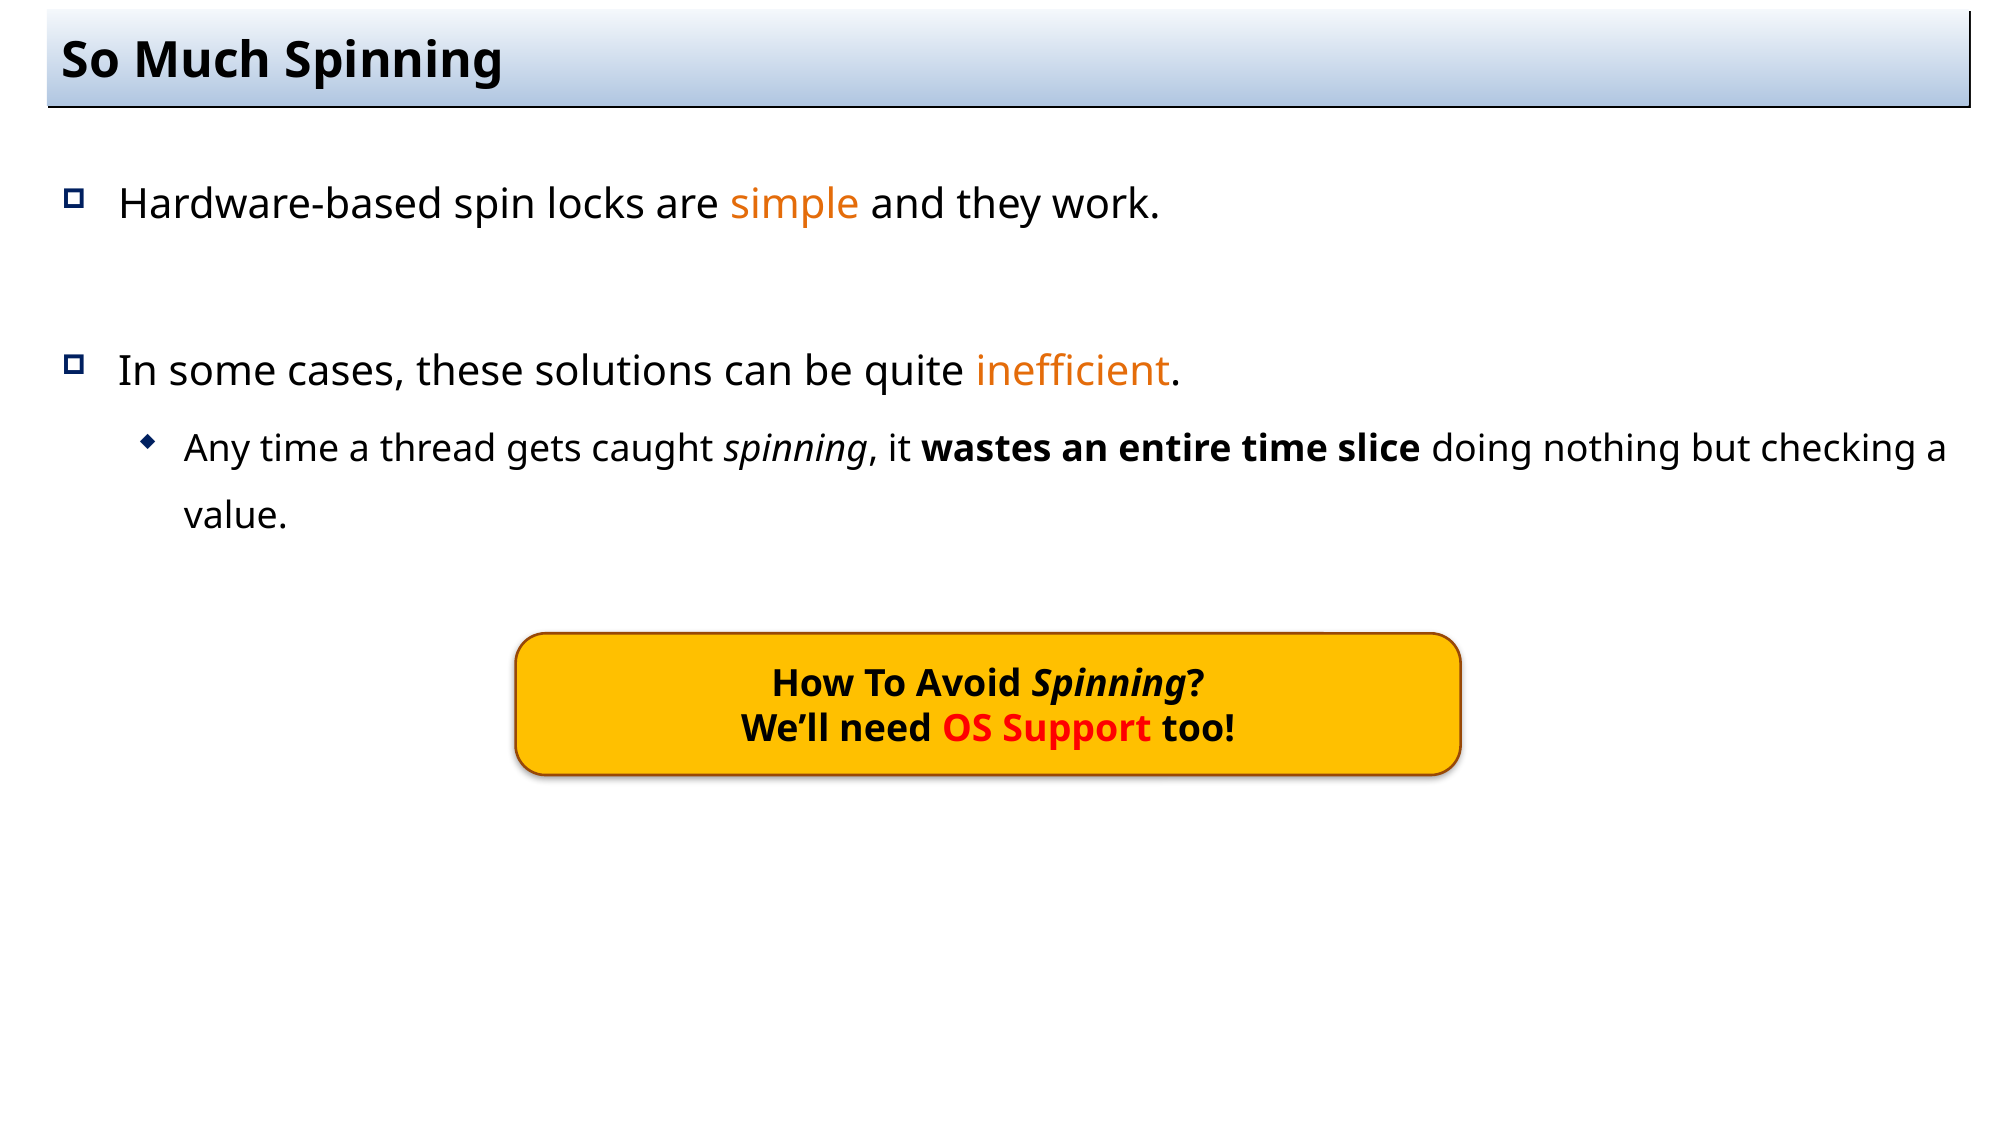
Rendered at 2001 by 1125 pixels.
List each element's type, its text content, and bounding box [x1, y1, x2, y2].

title So Much Spinning [46, 8, 1969, 106]
list Hardware-based spin locks are simple and they work. In some cases, these solutions can be quite inefficient. Any time a thread gets caught spinning, it wastes an entire time slice doing nothing but checking a value. [46, 144, 1969, 1048]
text_box How To Avoid Spinning? We’ll need OS Support too! [512, 630, 1464, 779]
